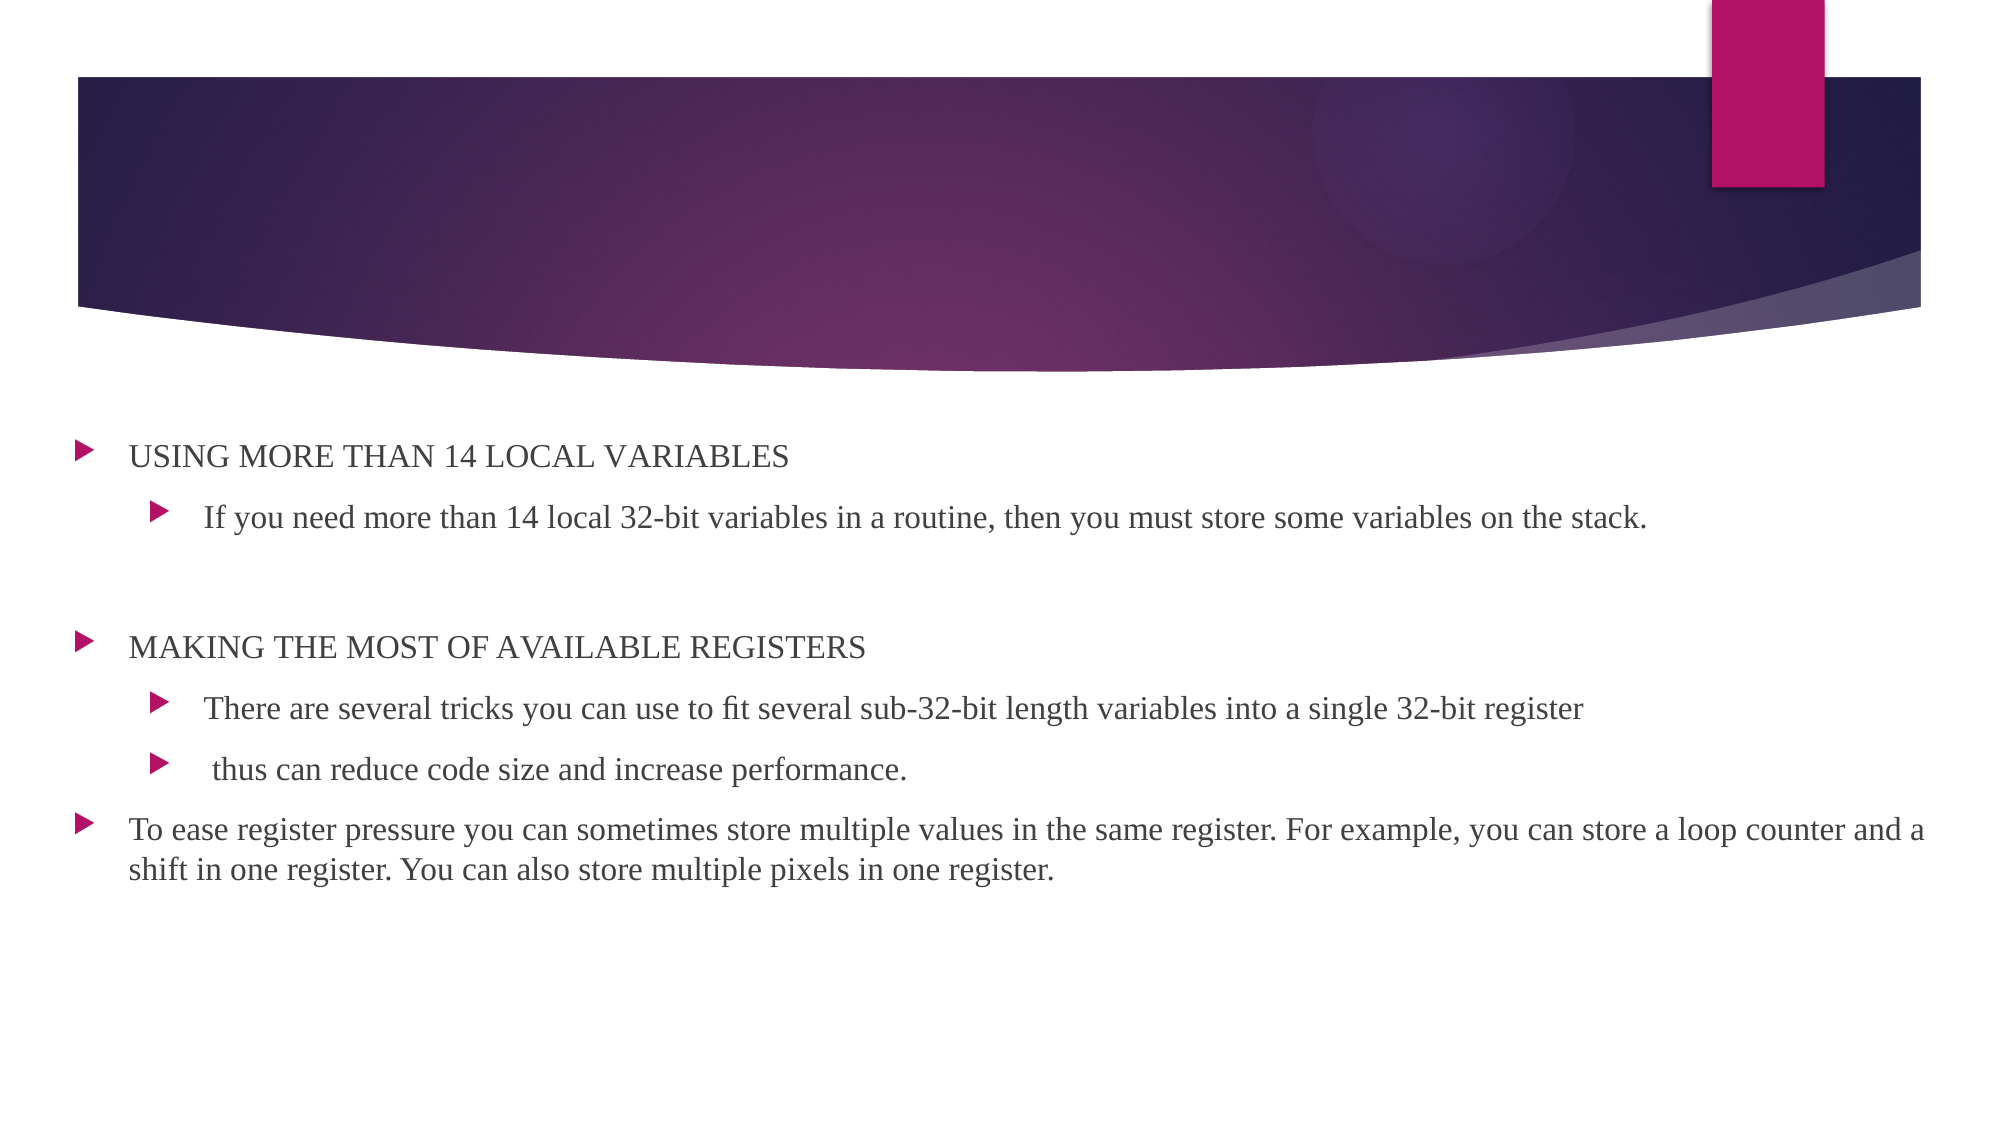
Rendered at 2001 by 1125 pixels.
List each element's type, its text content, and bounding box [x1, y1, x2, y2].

list Using More than 14 Local Variables If you need more than 14 local 32-bit variables in a routine, then you must store some variables on the stack. Making the Most of Available Registers There are several tricks you can use to ﬁt several sub-32-bit length variables into a single 32-bit register thus can reduce code size and increase performance. To ease register pressure you can sometimes store multiple values in the same register. For example, you can store a loop counter and a shift in one register. You can also store multiple pixels in one register. [57, 427, 2000, 1033]
